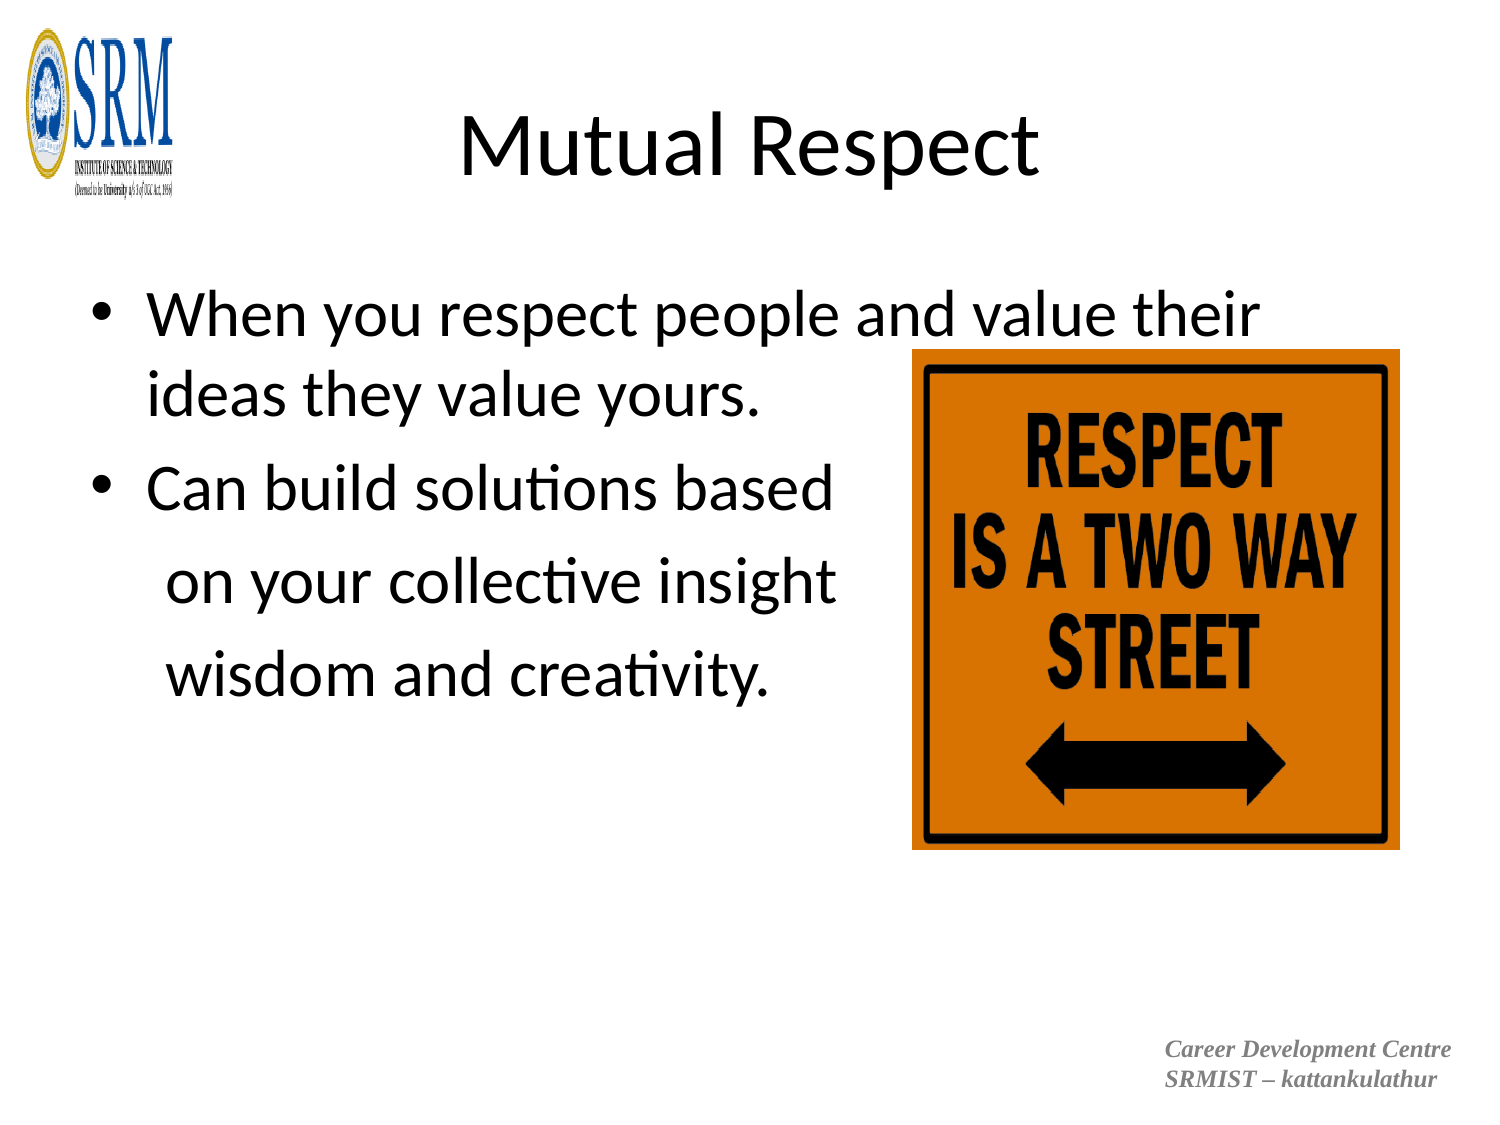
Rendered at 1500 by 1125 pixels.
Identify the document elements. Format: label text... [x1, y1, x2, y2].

picture [24, 24, 176, 201]
title Mutual Respect [75, 45, 1425, 233]
text_box Career Development Centre SRMIST – kattankulathur [1149, 1024, 1475, 1100]
list When you respect people and value their ideas they value yours. Can build solutions based on your collective insight wisdom and creativity. [75, 262, 1425, 1005]
picture [912, 349, 1401, 851]
